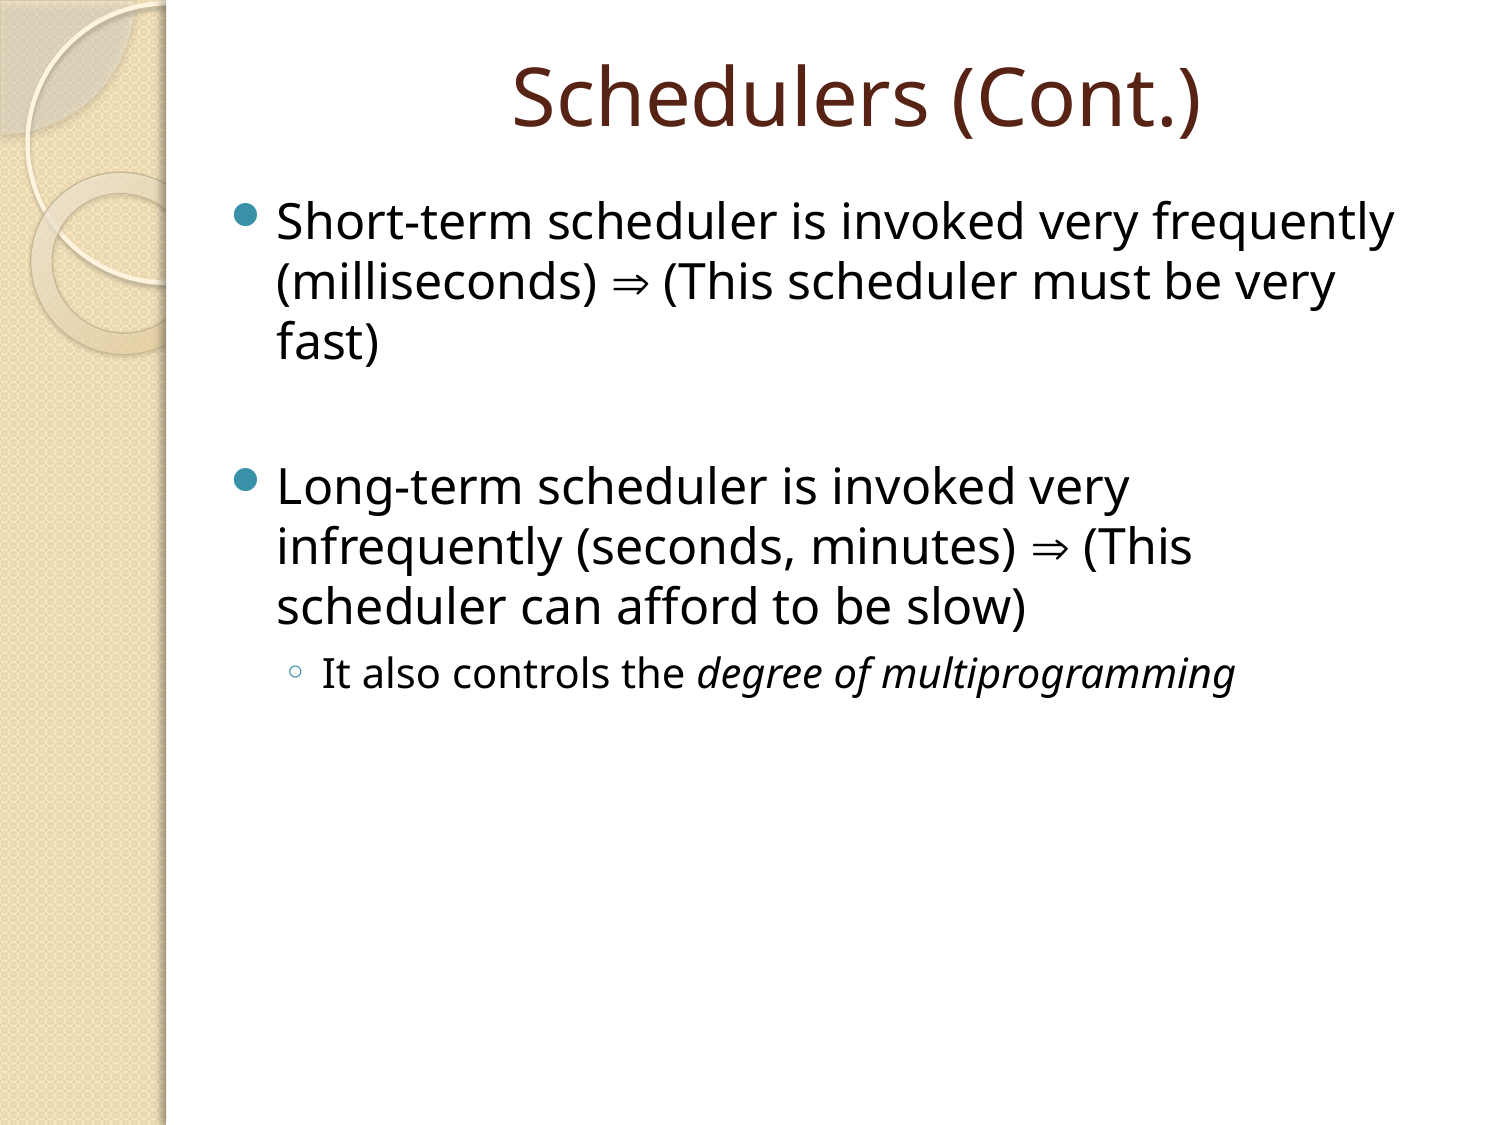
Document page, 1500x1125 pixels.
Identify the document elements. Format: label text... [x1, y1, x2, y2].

list Short-term scheduler is invoked very frequently (milliseconds)  (This scheduler must be very fast) Long-term scheduler is invoked very infrequently (seconds, minutes)  (This scheduler can afford to be slow) It also controls the degree of multiprogramming [206, 184, 1419, 928]
title Schedulers (Cont.) [242, 0, 1473, 188]
